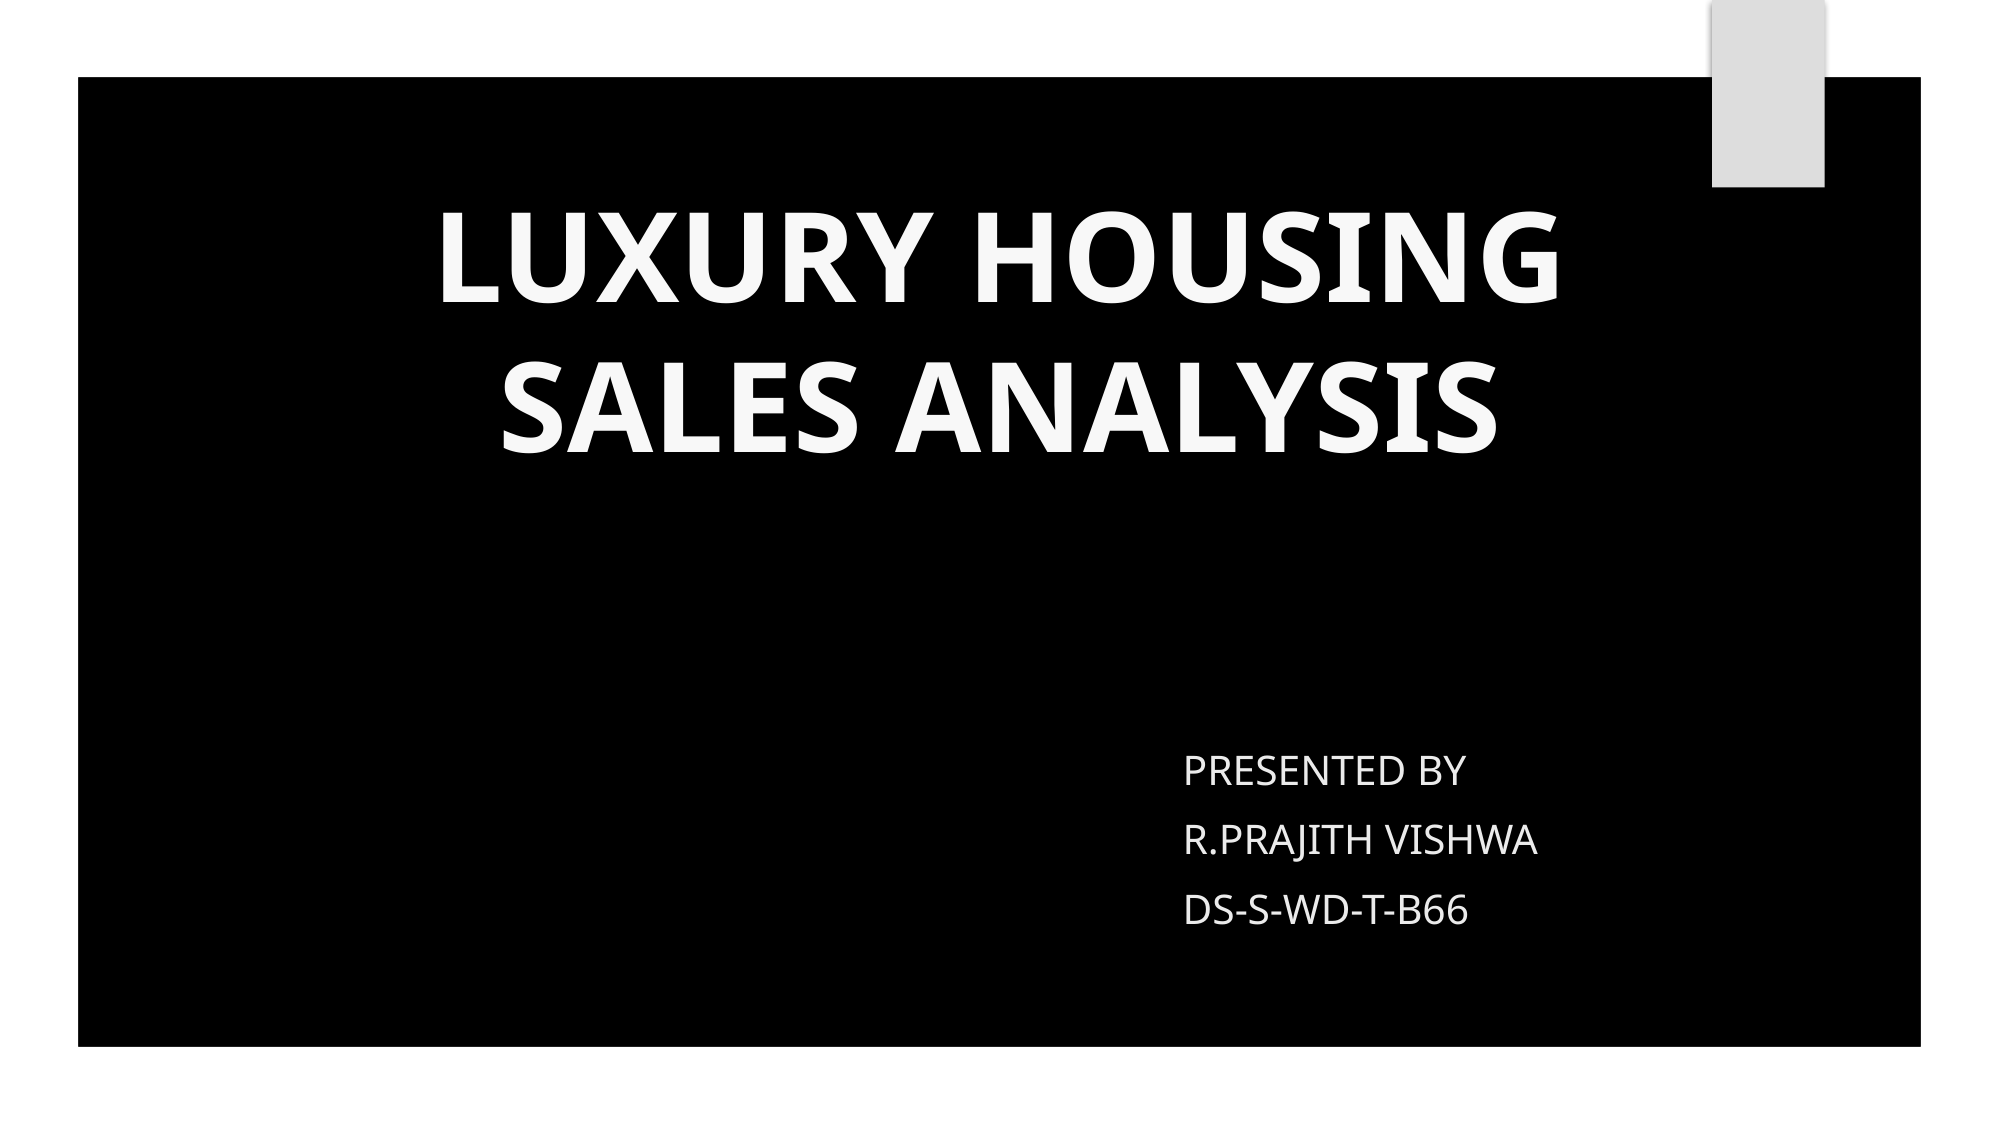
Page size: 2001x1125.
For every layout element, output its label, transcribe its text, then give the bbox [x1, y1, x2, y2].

subtitle PRESENTED BY R.PRAJITH VISHWA DS-S-WD-T-B66 [1167, 737, 1894, 941]
title LUXURY HOUSING SALES ANALYSIS [249, 184, 1750, 486]
